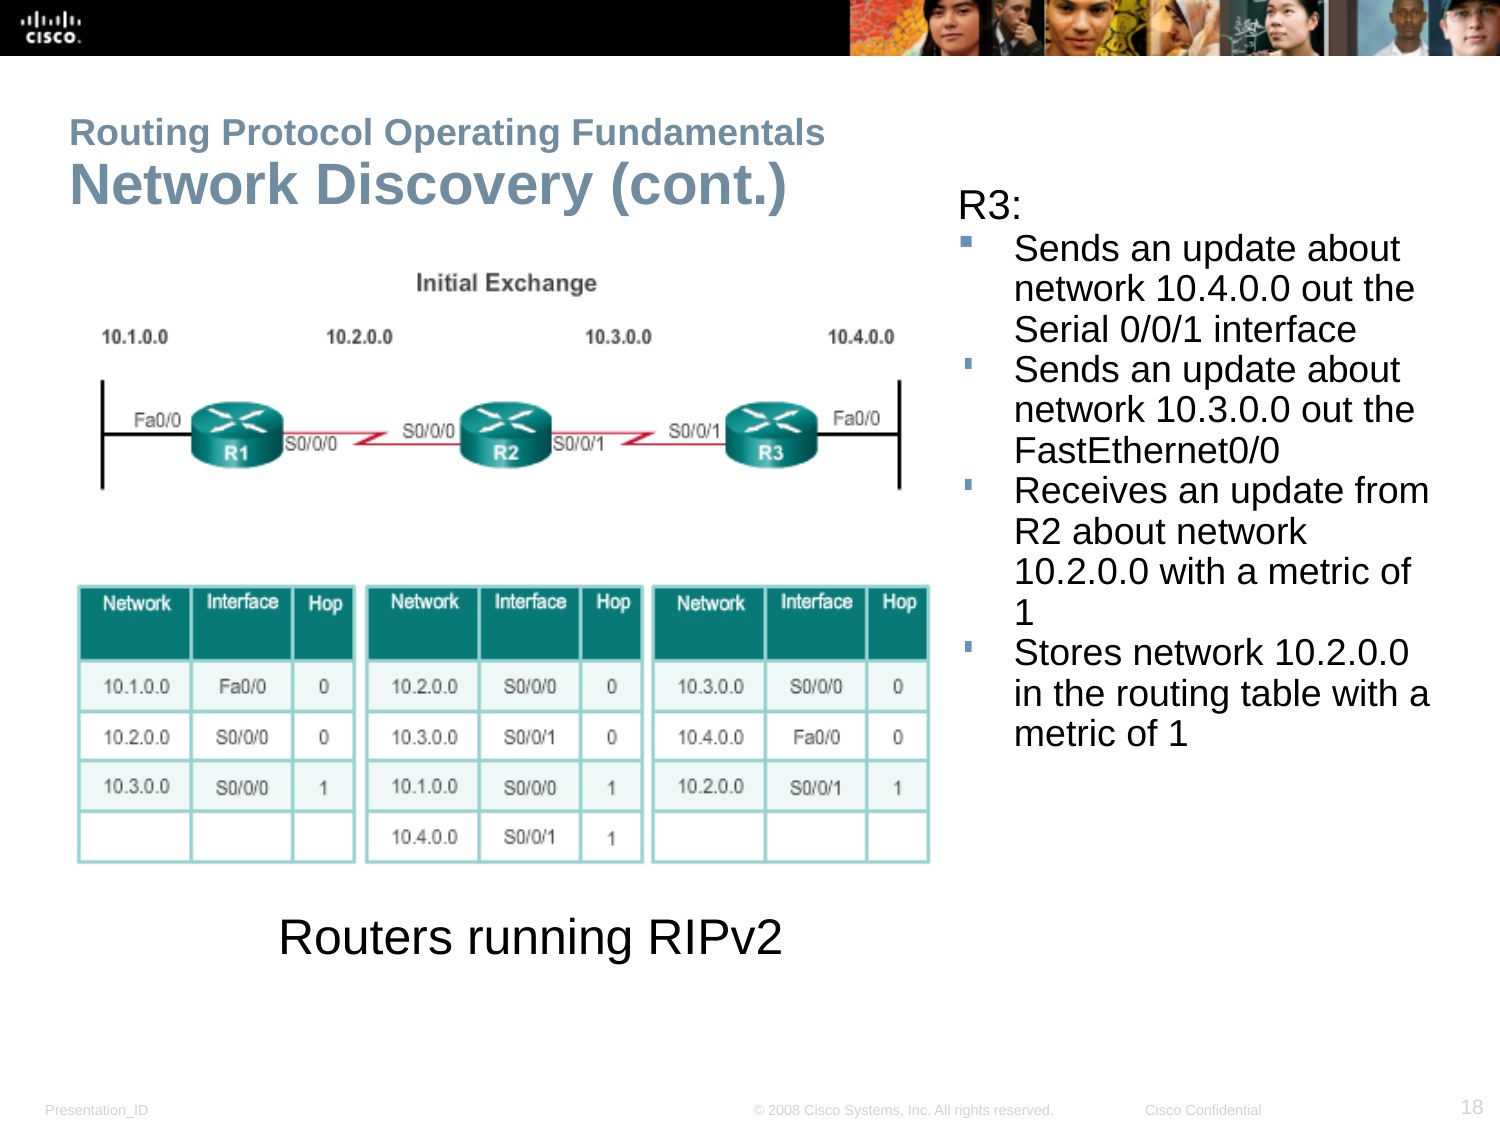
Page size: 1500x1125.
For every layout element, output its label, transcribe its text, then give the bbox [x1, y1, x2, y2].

picture [0, 0, 1500, 56]
text_box R3: Sends an update about network 10.4.0.0 out the Serial 0/0/1 interface Sends an update about network 10.3.0.0 out the FastEthernet0/0 Receives an update from R2 about network 10.2.0.0 with a metric of 1 Stores network 10.2.0.0 in the routing table with a metric of 1 [942, 126, 1454, 763]
title Routing Protocol Operating Fundamentals Network Discovery (cont.) [55, 80, 1444, 224]
text_box Routers running RIPv2 [219, 904, 843, 973]
picture [54, 268, 965, 895]
